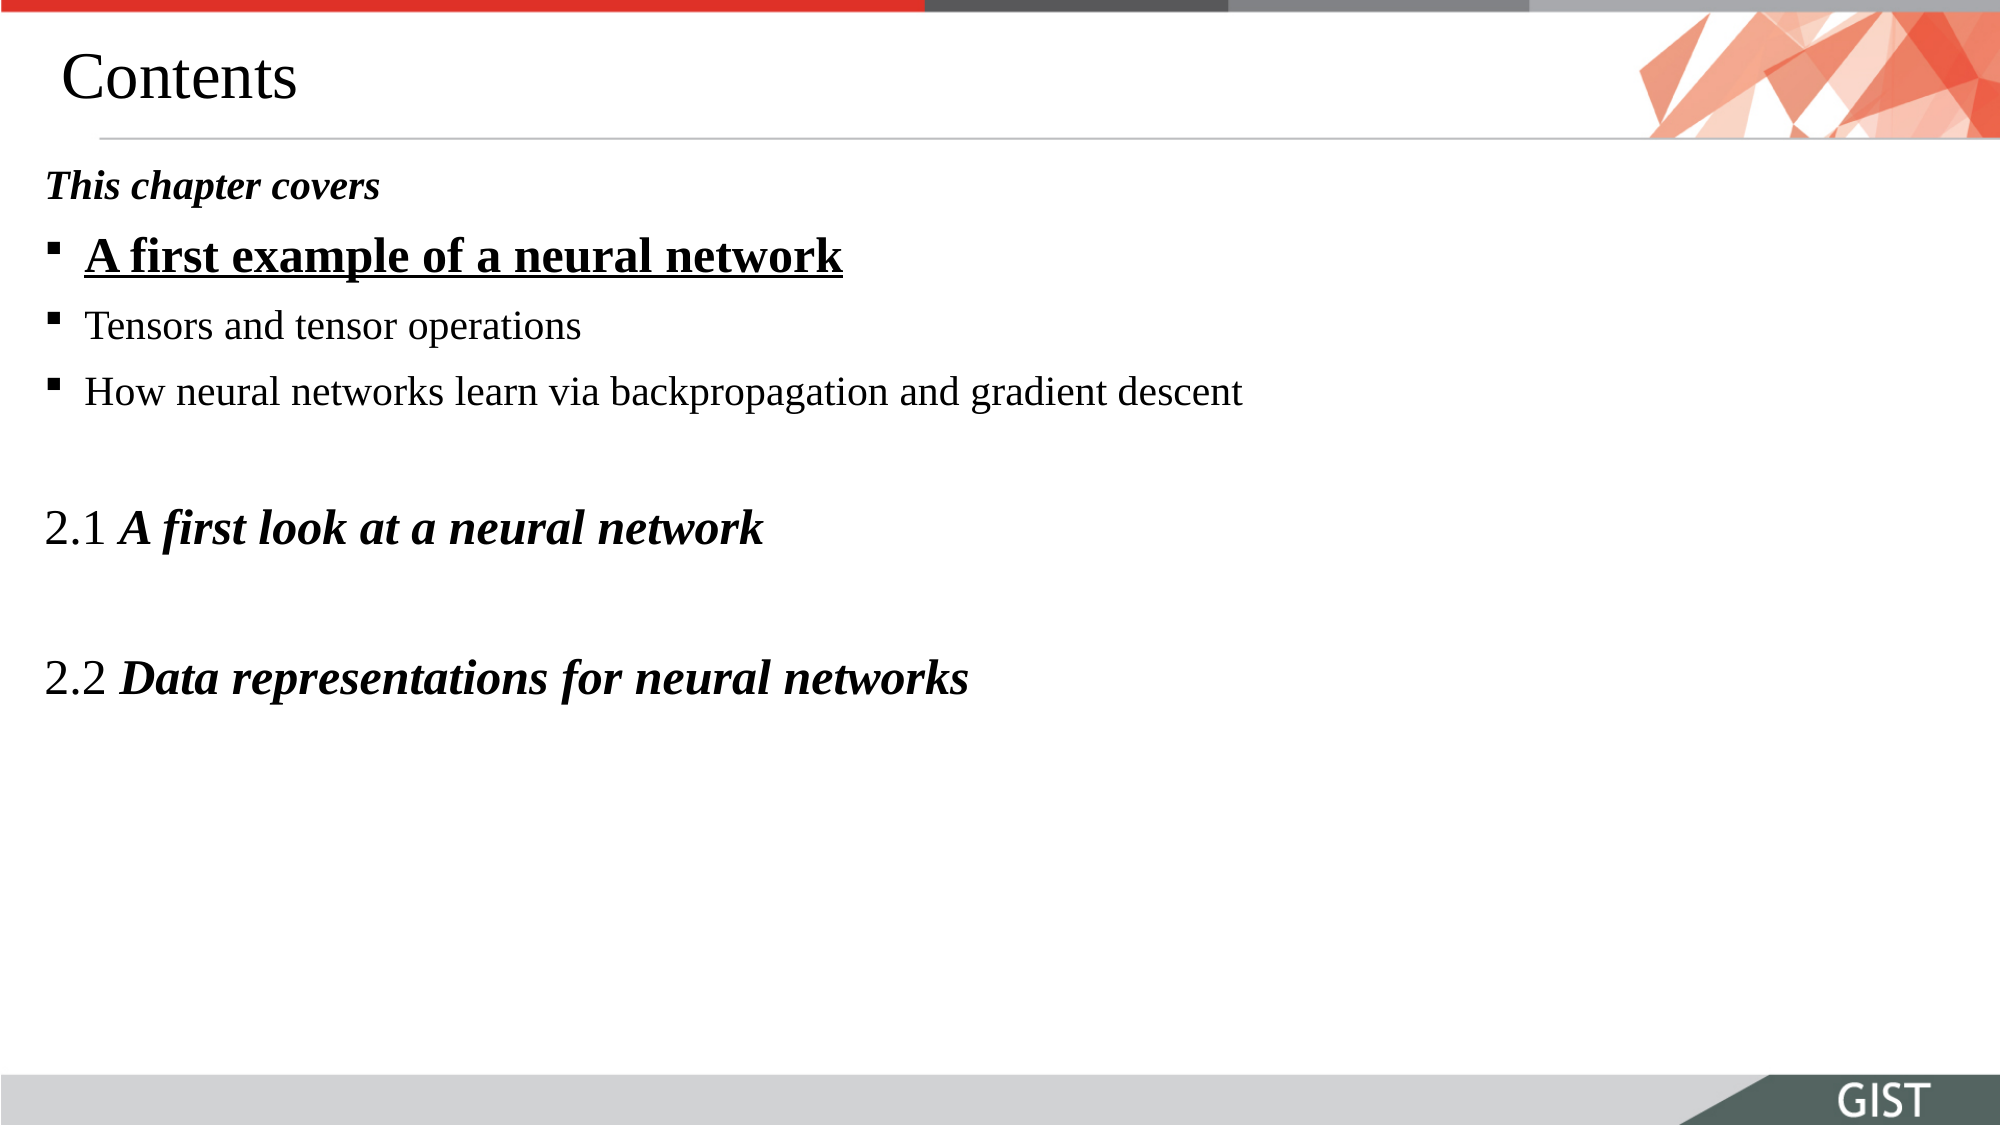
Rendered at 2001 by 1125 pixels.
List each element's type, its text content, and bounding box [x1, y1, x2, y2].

list This chapter covers A first example of a neural network Tensors and tensor operations How neural networks learn via backpropagation and gradient descent 2.1 A first look at a neural network 2.2 Data representations for neural networks [29, 155, 1971, 1043]
picture [0, 0, 2000, 1125]
title Contents [29, 17, 1971, 136]
